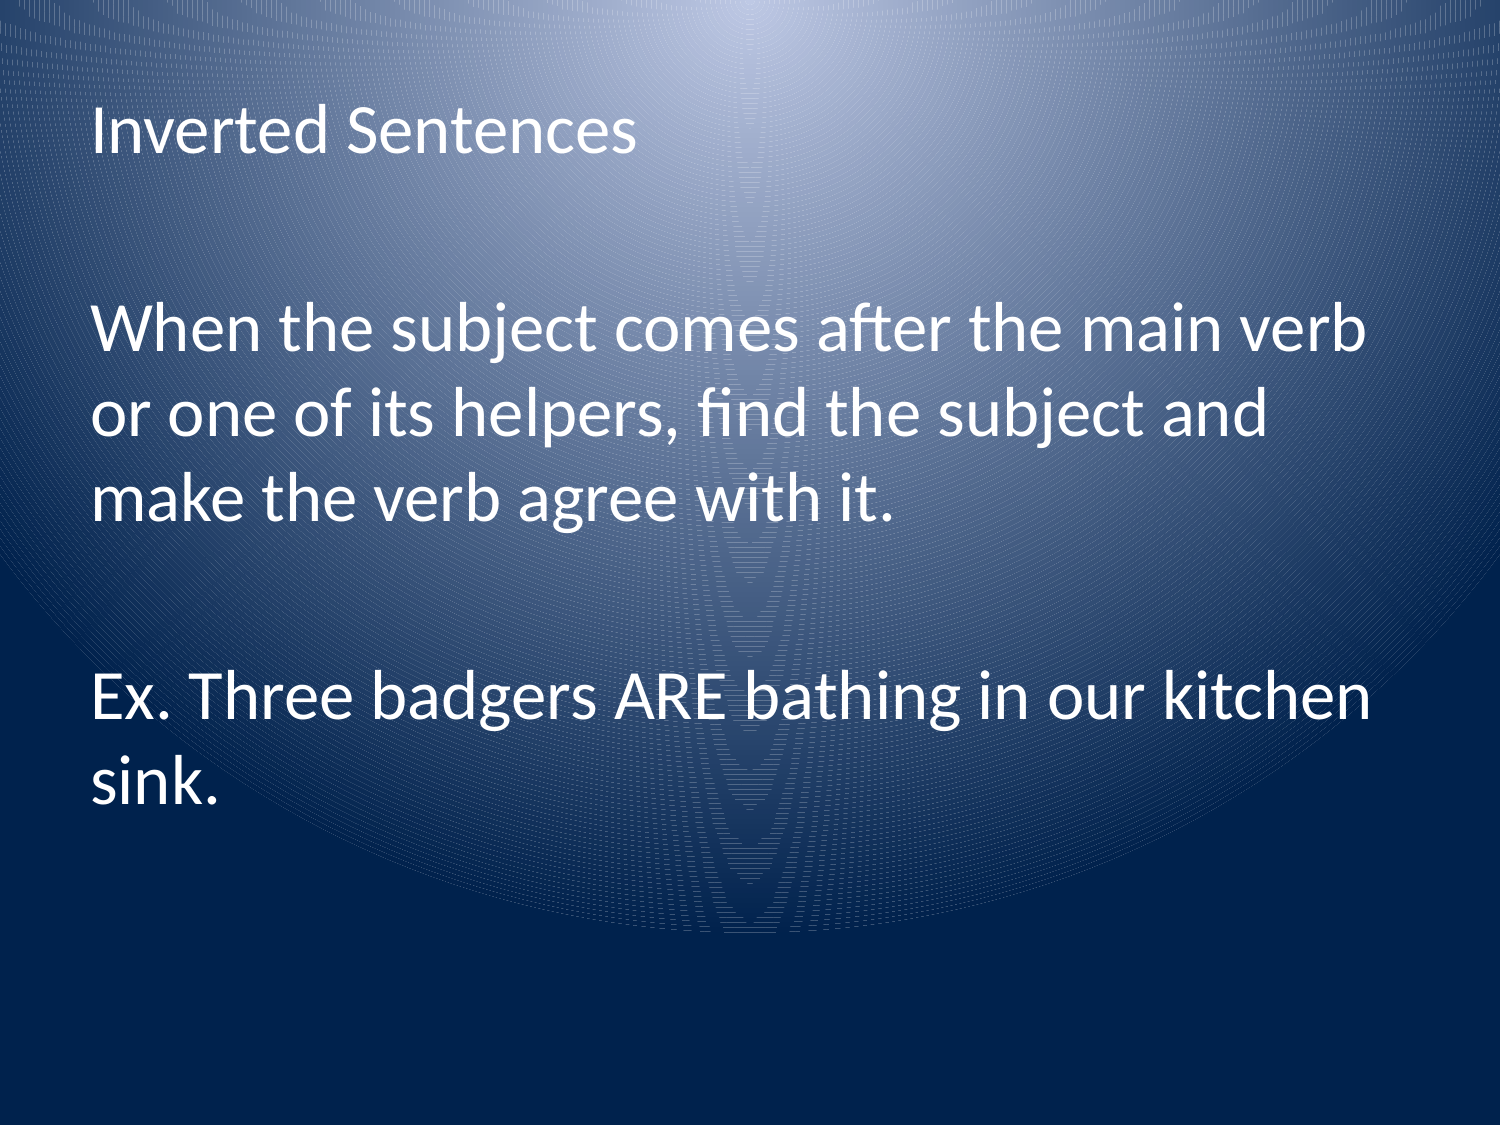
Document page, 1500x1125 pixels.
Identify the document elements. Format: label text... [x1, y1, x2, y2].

list Inverted Sentences When the subject comes after the main verb or one of its helpers, find the subject and make the verb agree with it. Ex. Three badgers ARE bathing in our kitchen sink. [75, 75, 1425, 1043]
